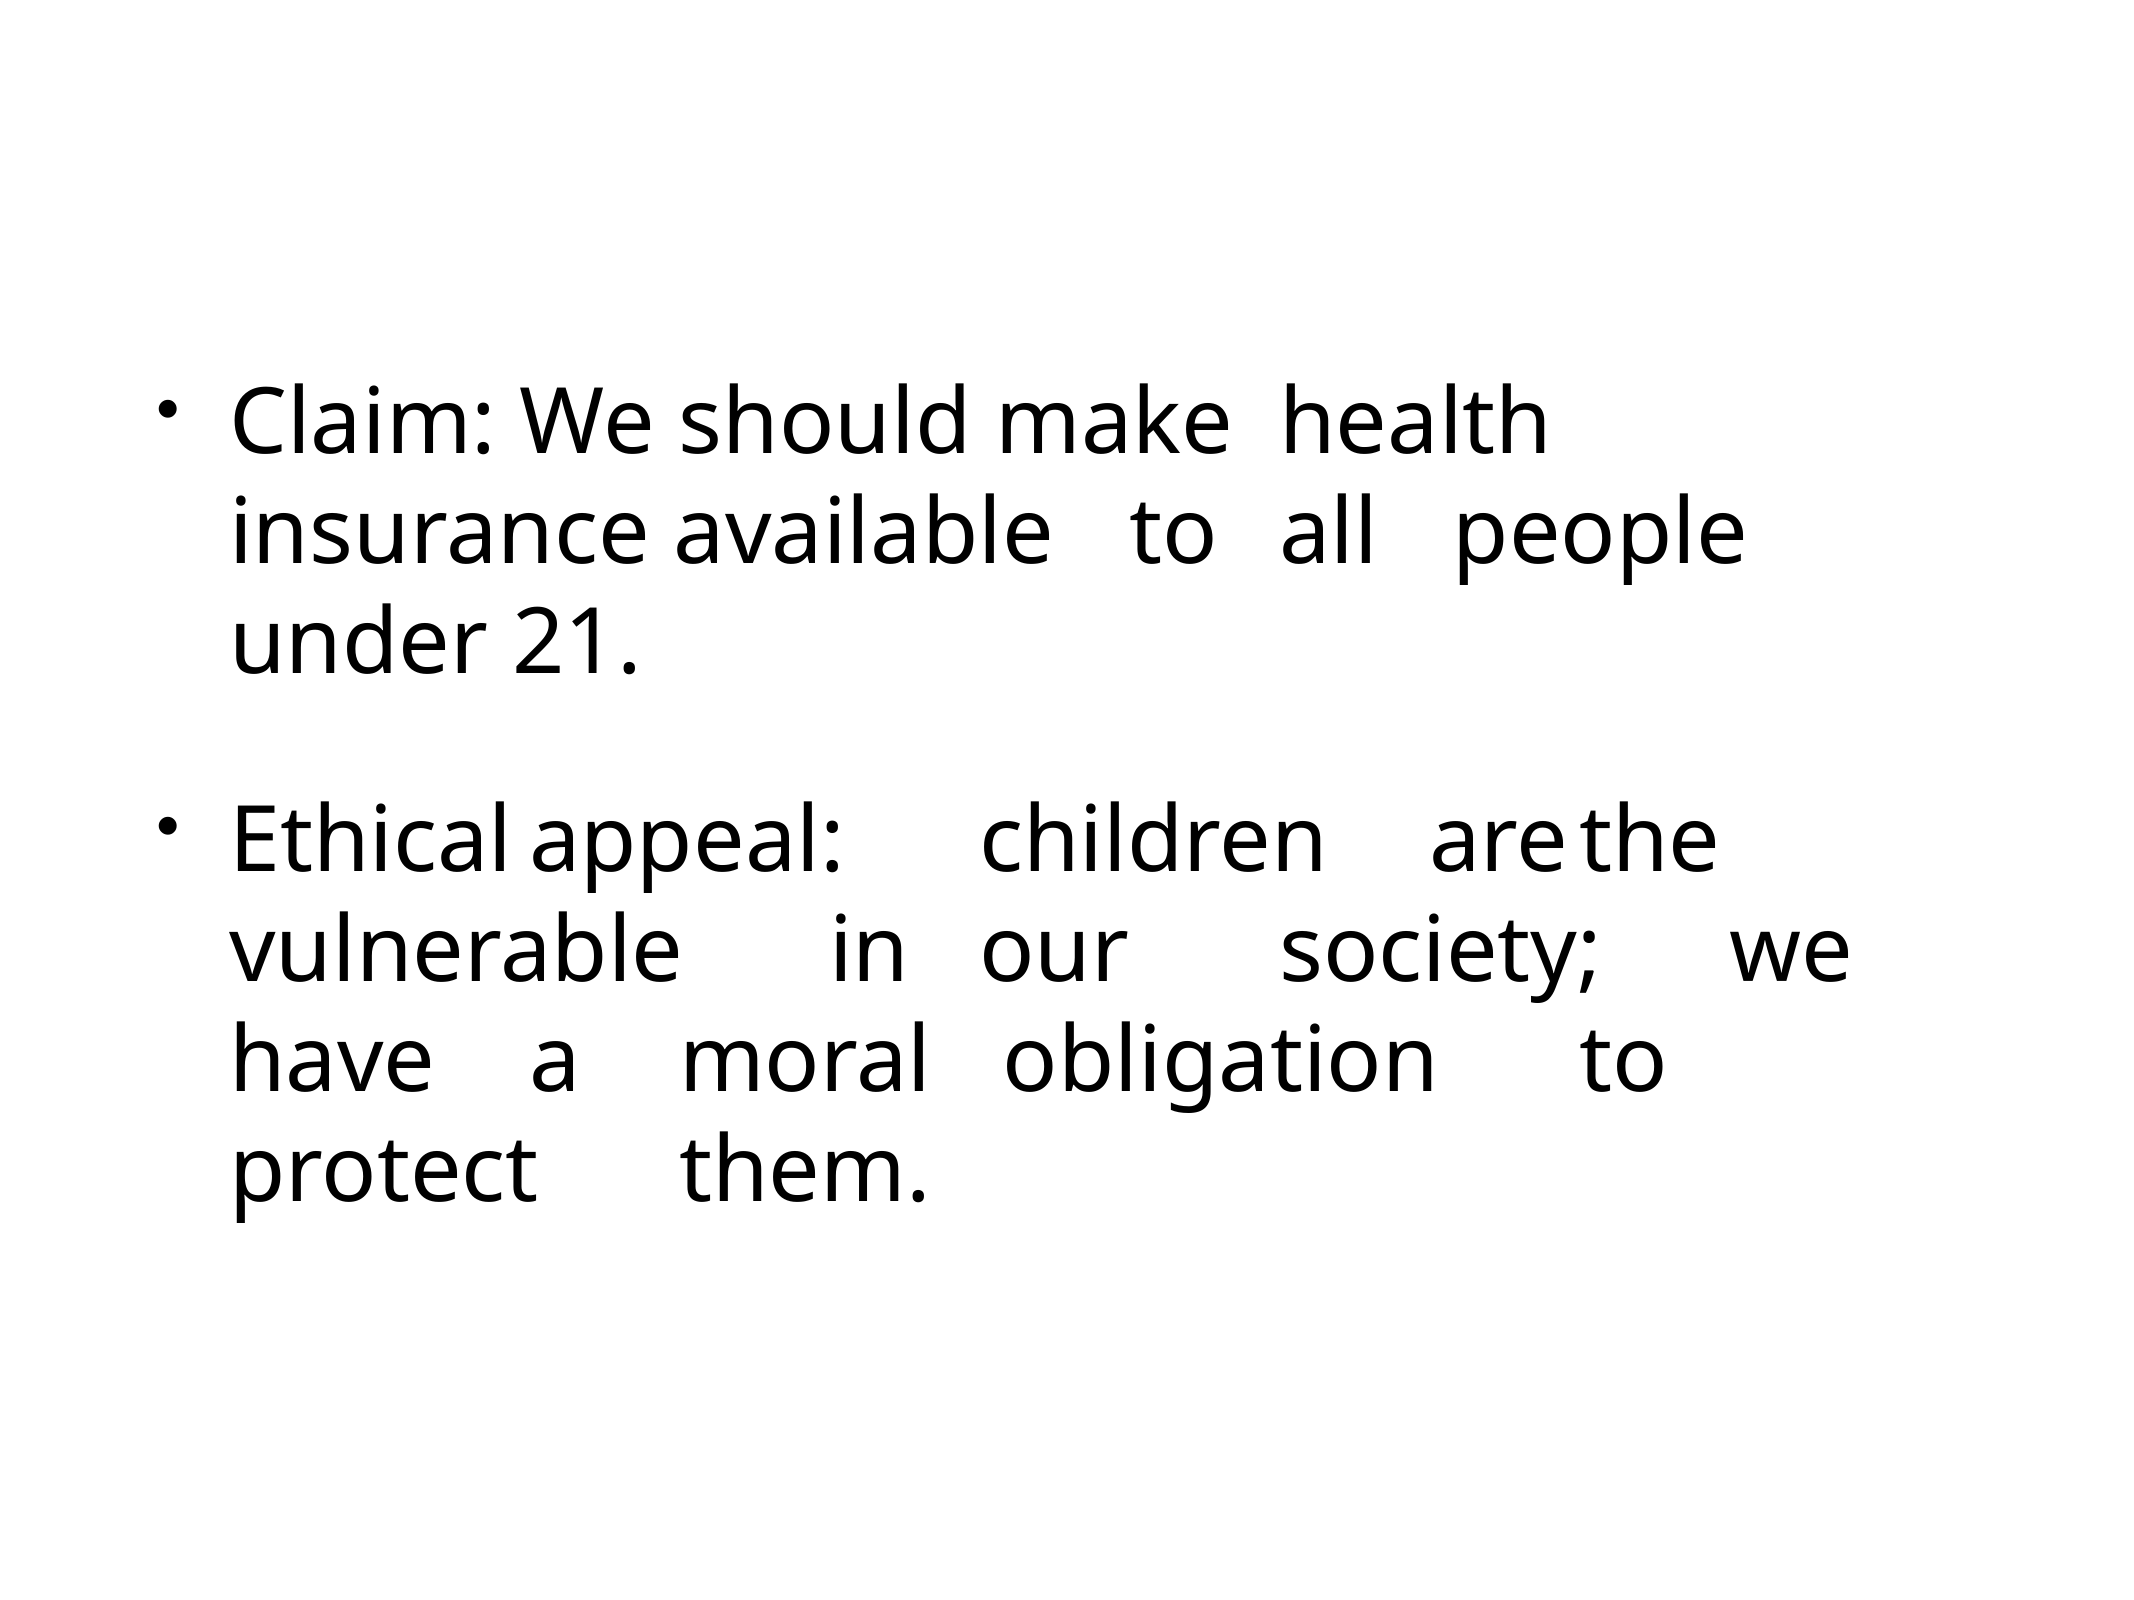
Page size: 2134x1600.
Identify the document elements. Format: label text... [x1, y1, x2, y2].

list Claim: We should make health insurance available to all people under 21. Ethical appeal: children are the vulnerable in our society; we have a moral obligation to protect them. [155, 122, 1978, 1459]
